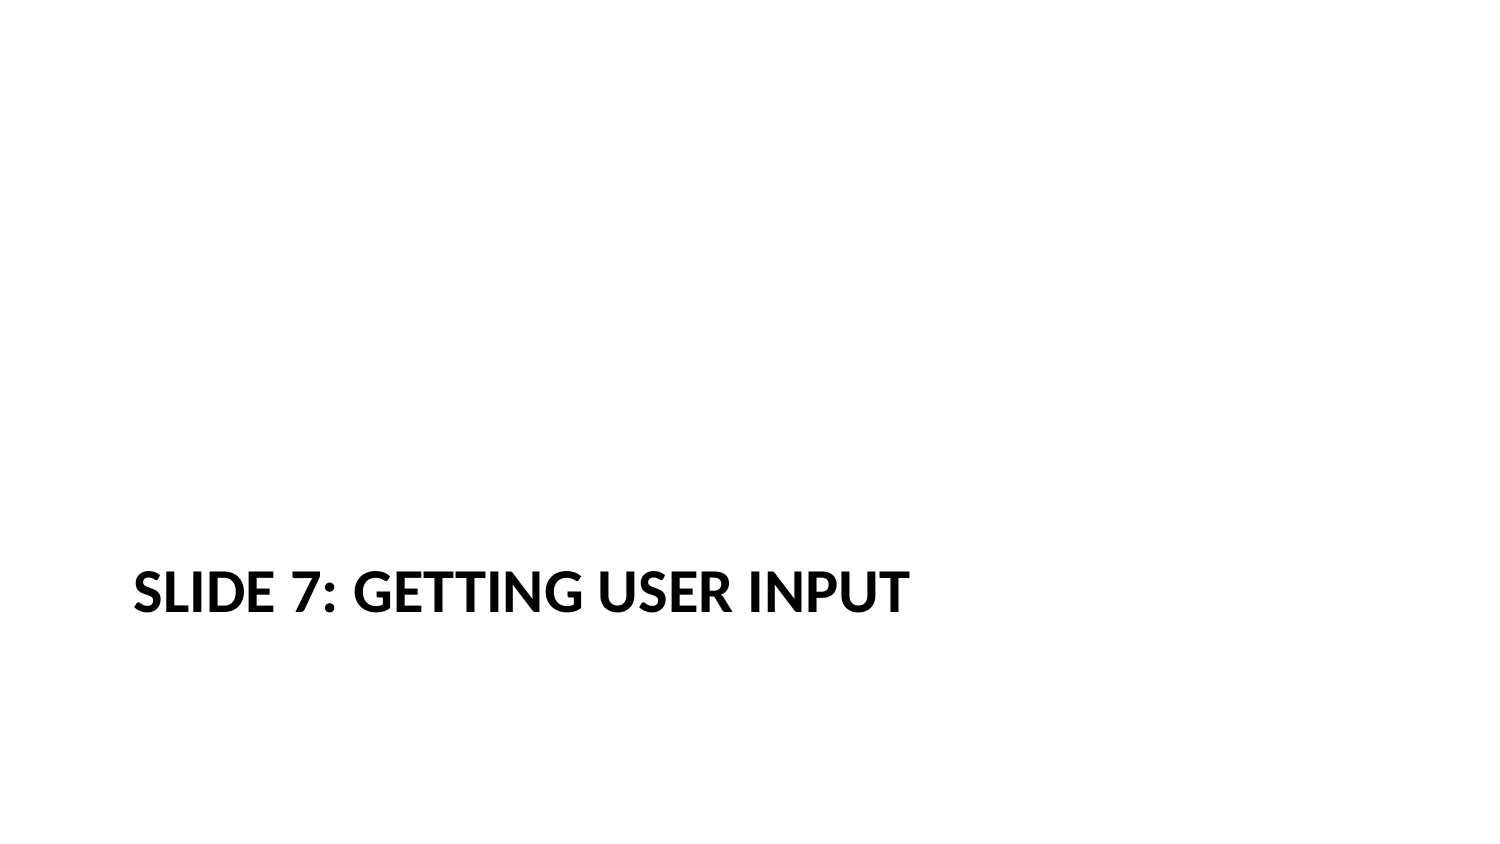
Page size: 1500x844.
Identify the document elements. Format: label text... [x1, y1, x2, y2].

title Slide 7: Getting User Input [118, 542, 1394, 710]
